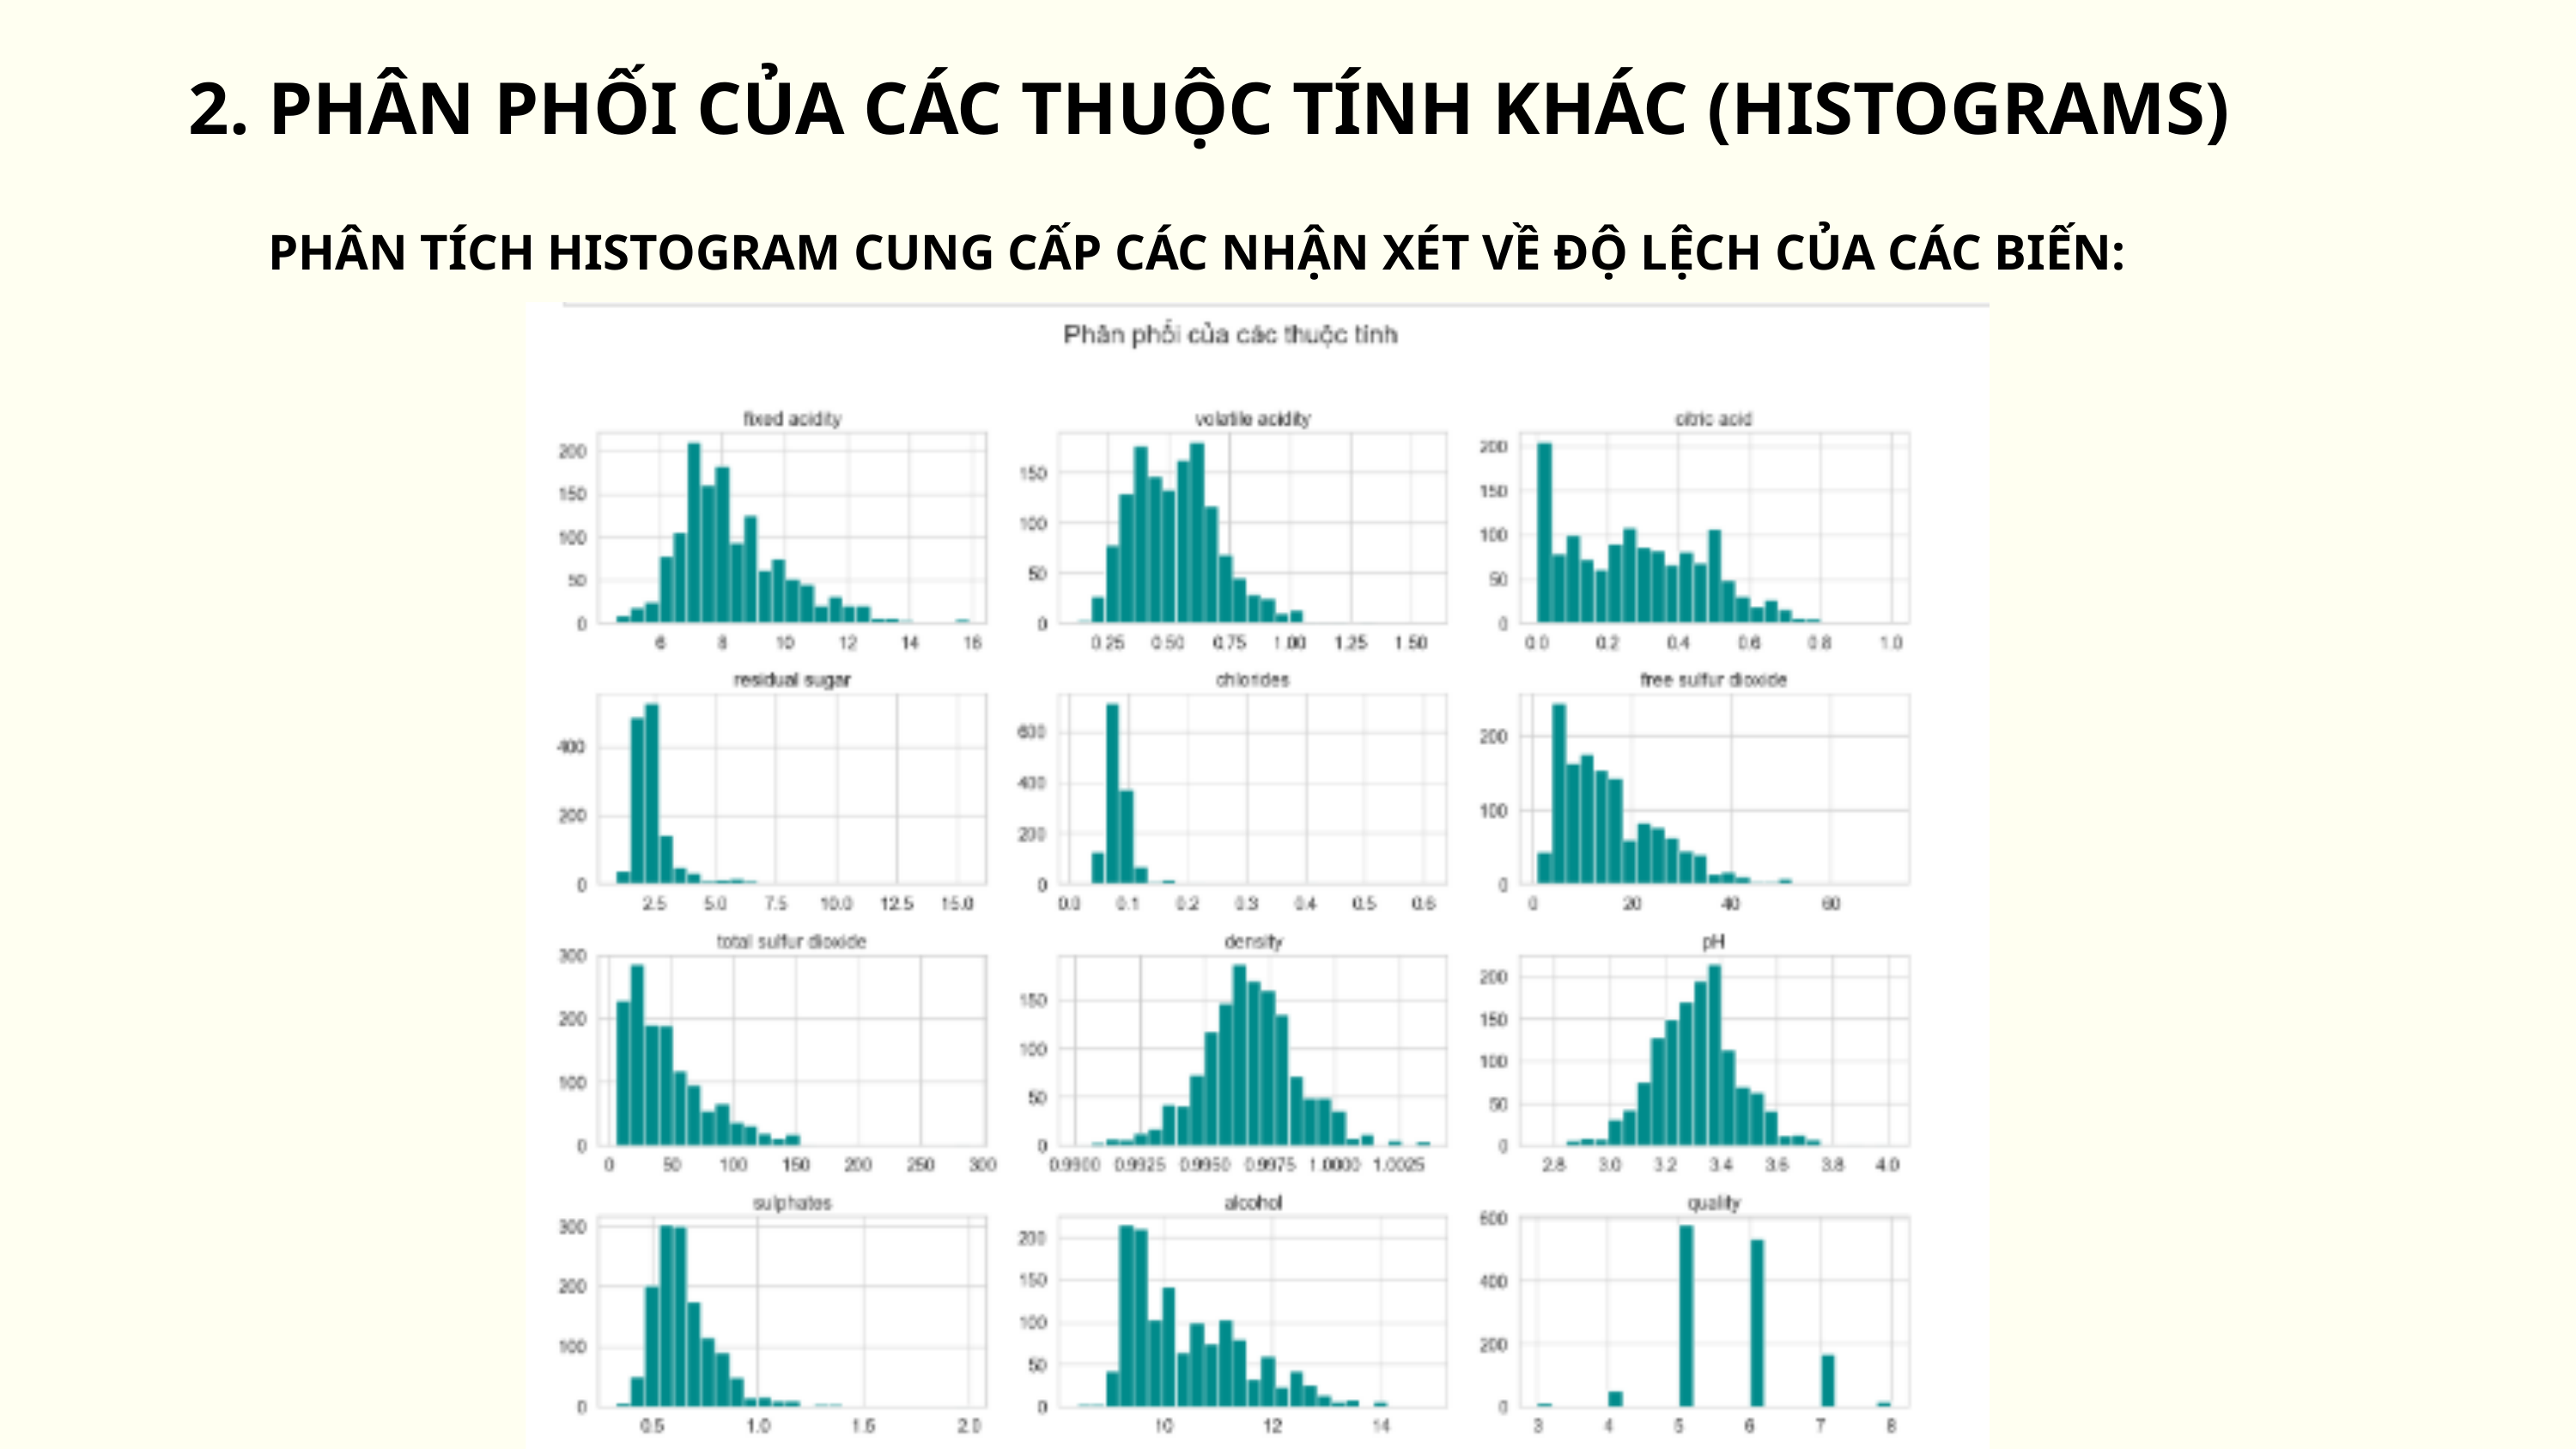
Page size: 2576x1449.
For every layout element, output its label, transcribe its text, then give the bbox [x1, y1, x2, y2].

text_box PHÂN TÍCH HISTOGRAM CUNG CẤP CÁC NHẬN XÉT VỀ ĐỘ LỆCH CỦA CÁC BIẾN: [234, 216, 2160, 280]
text_box [526, 302, 1990, 1449]
text_box 2. PHÂN PHỐI CỦA CÁC THUỘC TÍNH KHÁC (HISTOGRAMS) [144, 55, 2293, 149]
